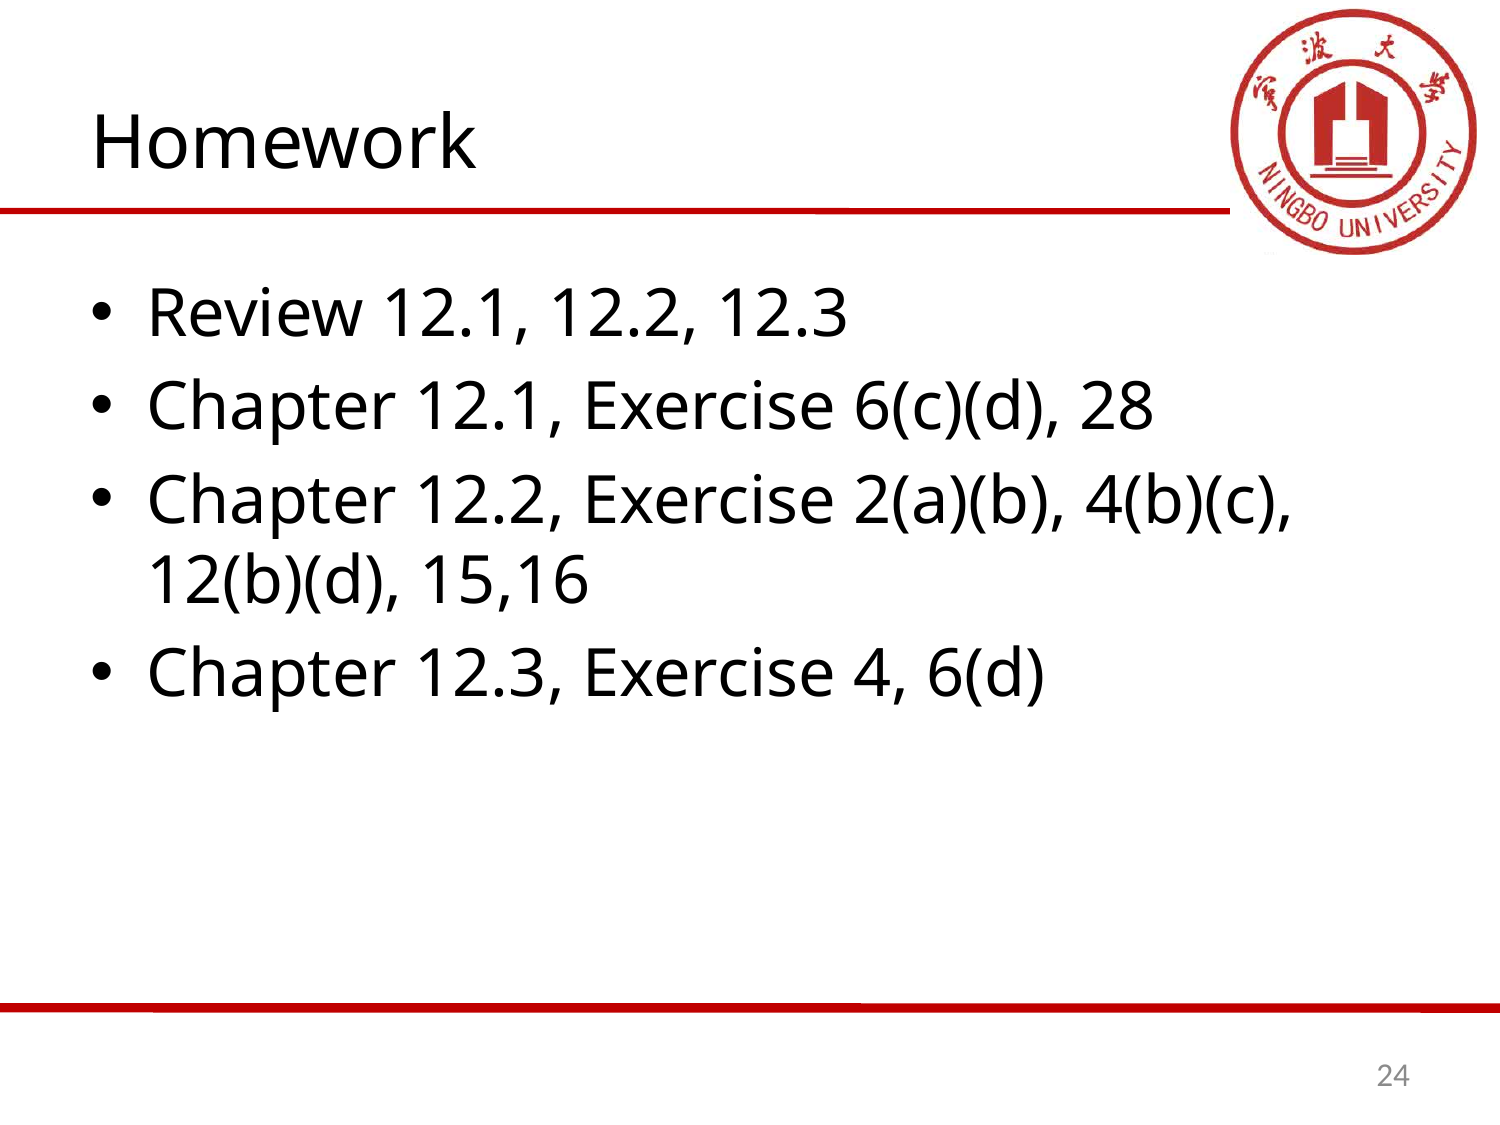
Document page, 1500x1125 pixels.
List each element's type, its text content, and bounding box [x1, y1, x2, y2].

title Homework [75, 45, 1425, 233]
picture [1230, 8, 1477, 255]
slide_number 24 [1074, 1042, 1425, 1103]
list Review 12.1, 12.2, 12.3 Chapter 12.1, Exercise 6(c)(d), 28 Chapter 12.2, Exercise 2(a)(b), 4(b)(c), 12(b)(d), 15,16 Chapter 12.3, Exercise 4, 6(d) [75, 262, 1425, 1005]
